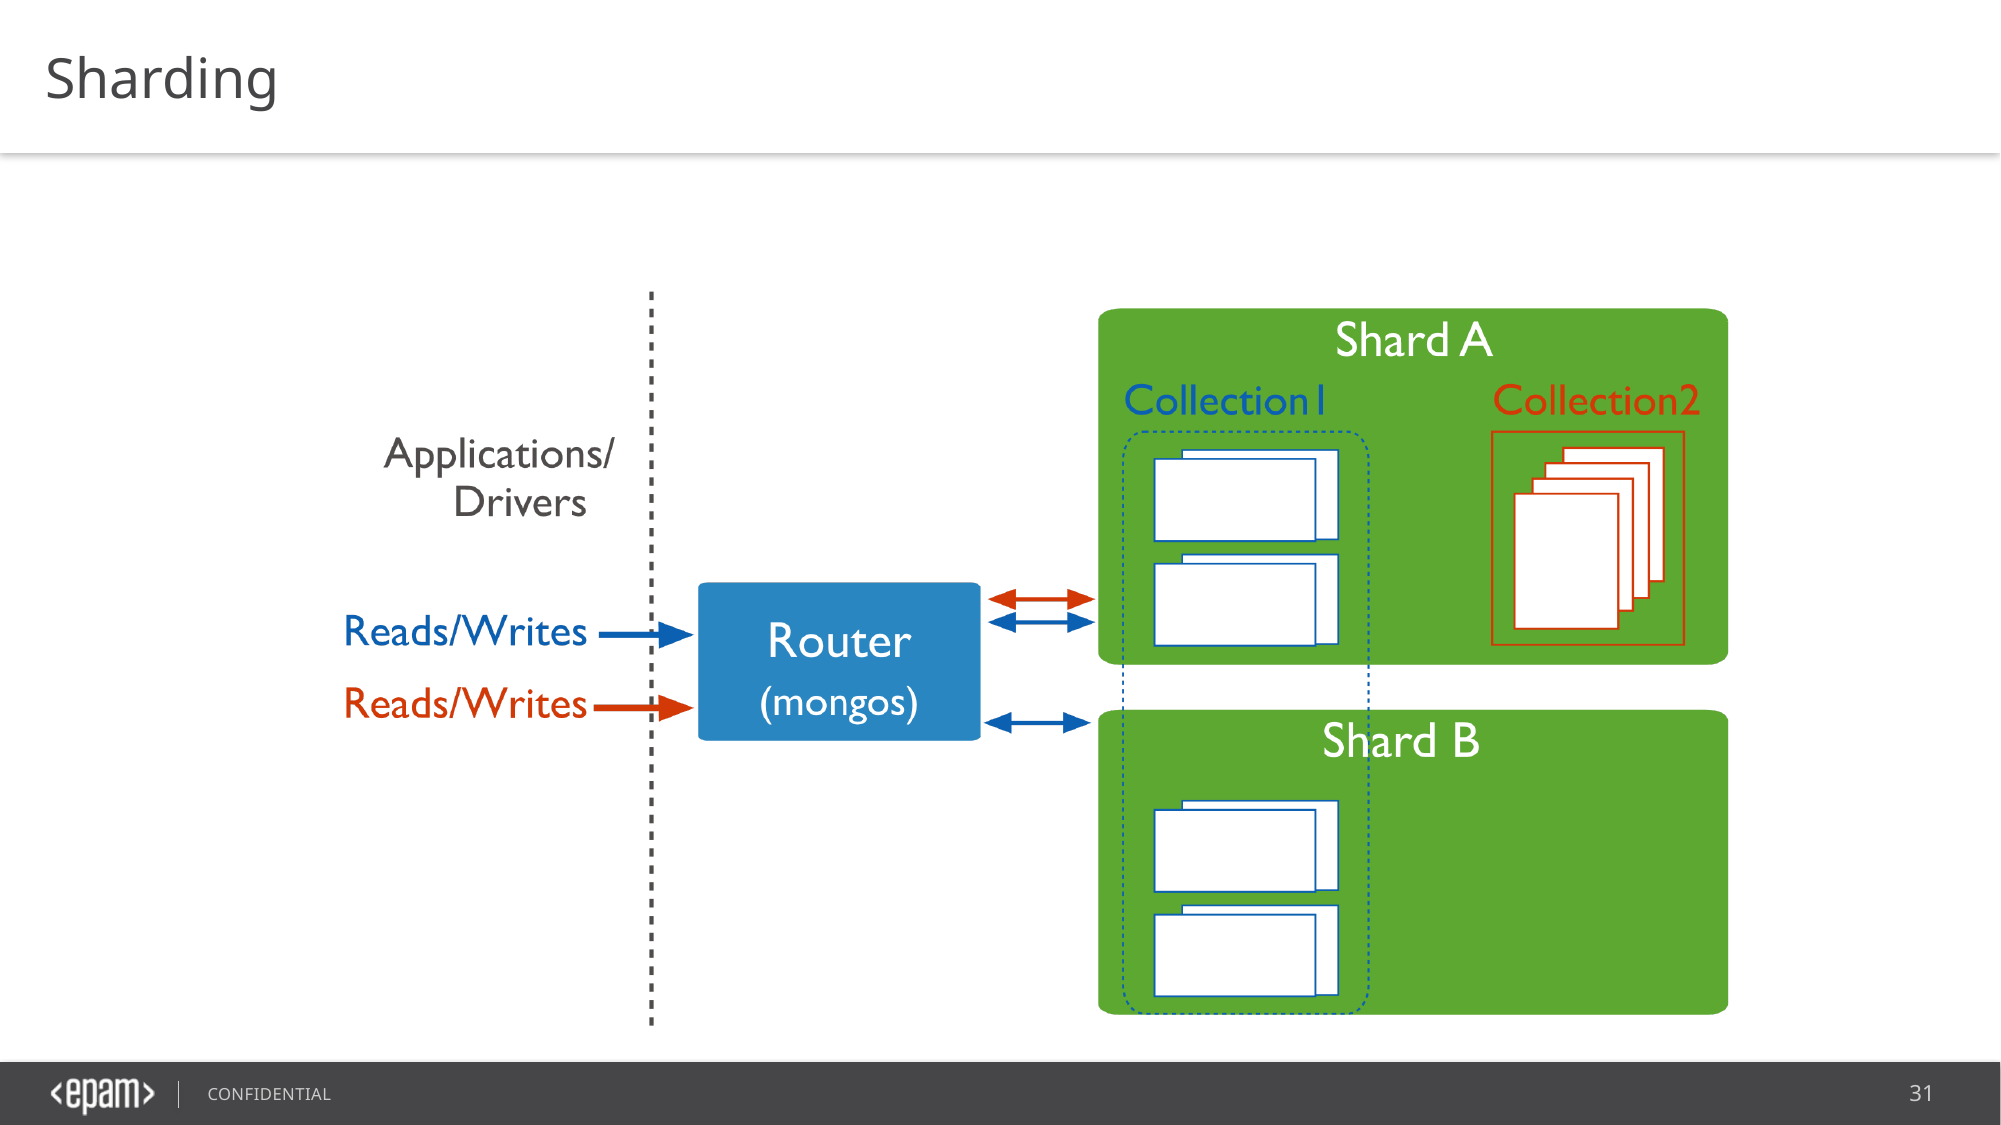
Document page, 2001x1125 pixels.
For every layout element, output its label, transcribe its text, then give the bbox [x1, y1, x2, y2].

picture [318, 280, 1751, 1040]
list Sharding [0, 0, 2000, 153]
picture [50, 1078, 155, 1116]
